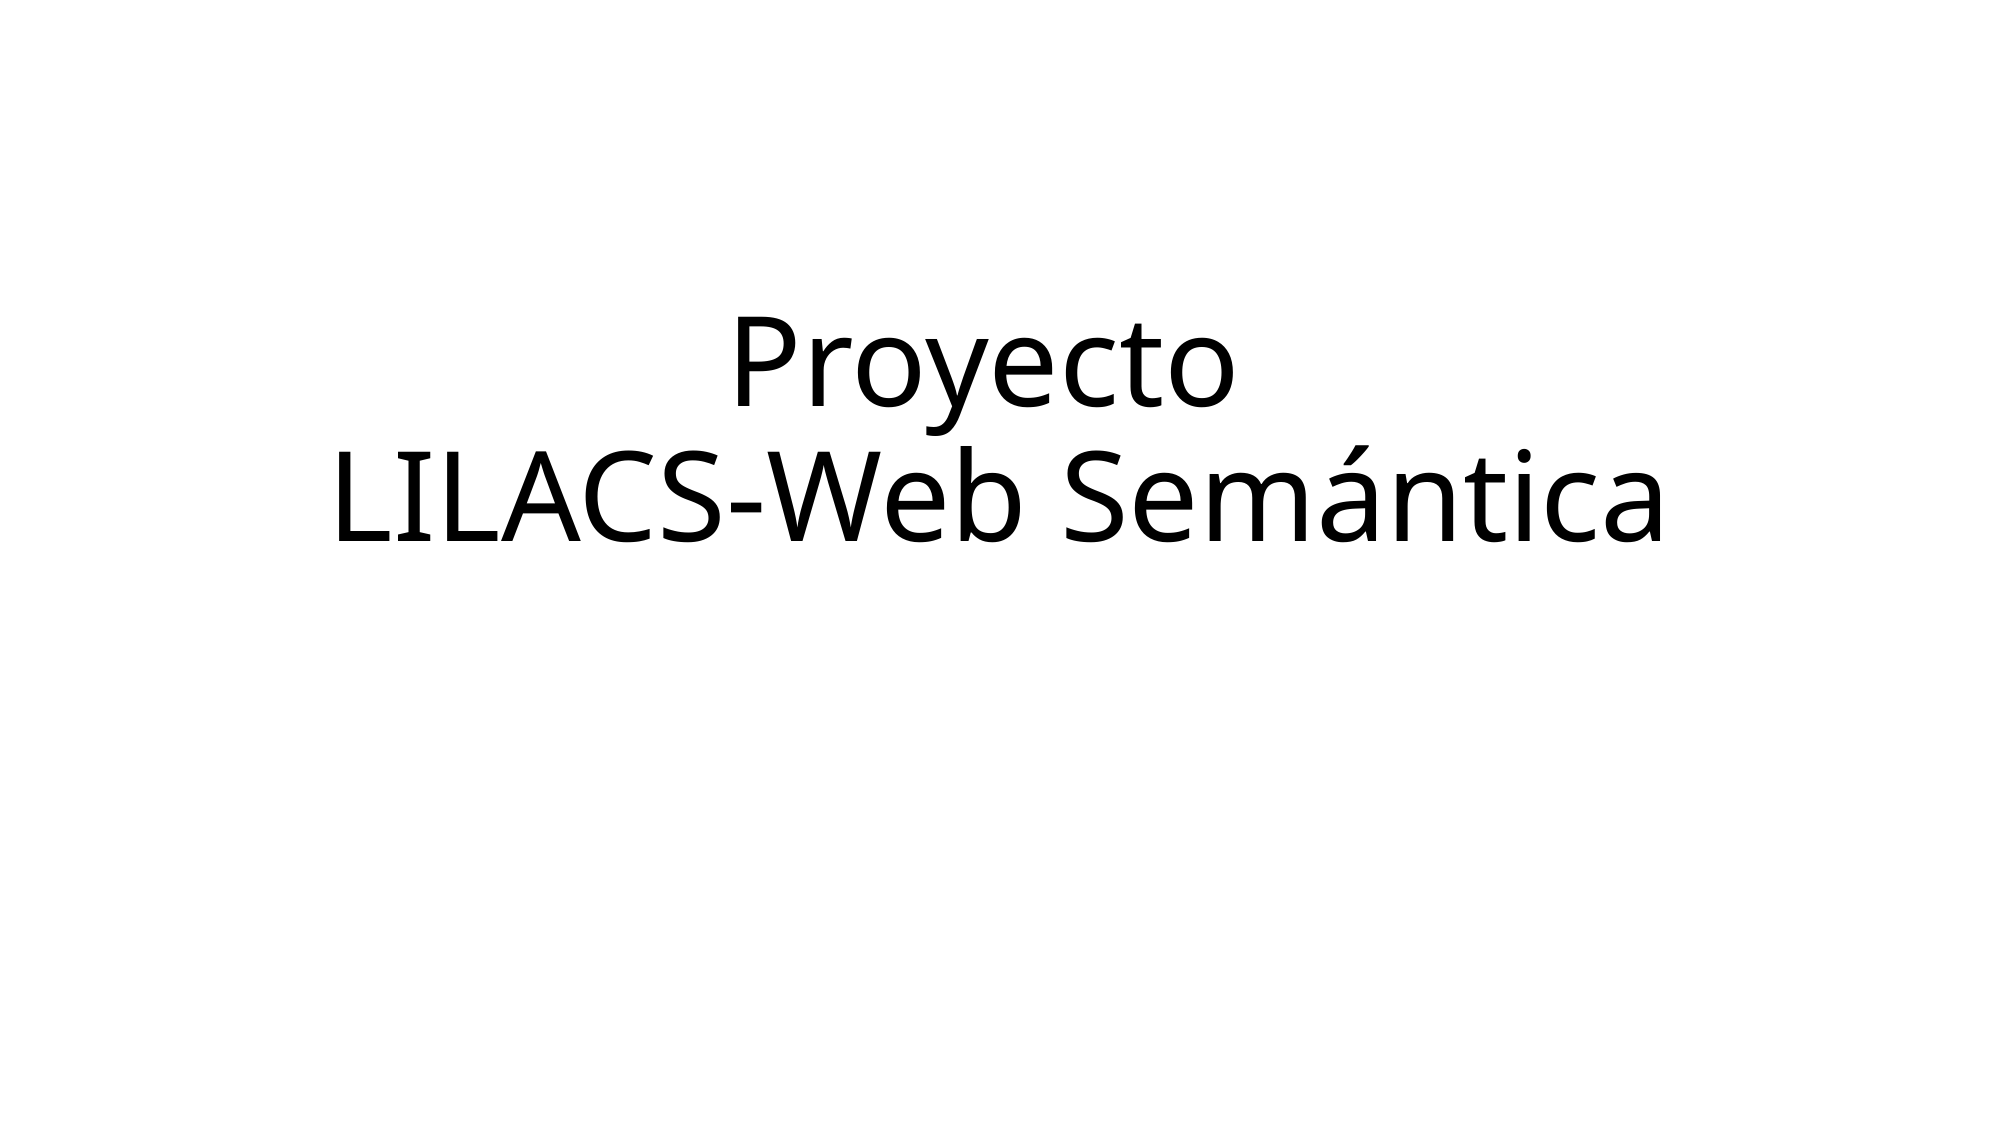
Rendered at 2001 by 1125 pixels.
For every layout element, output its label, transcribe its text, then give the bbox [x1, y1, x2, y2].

title Proyecto LILACS-Web Semántica [249, 184, 1750, 576]
